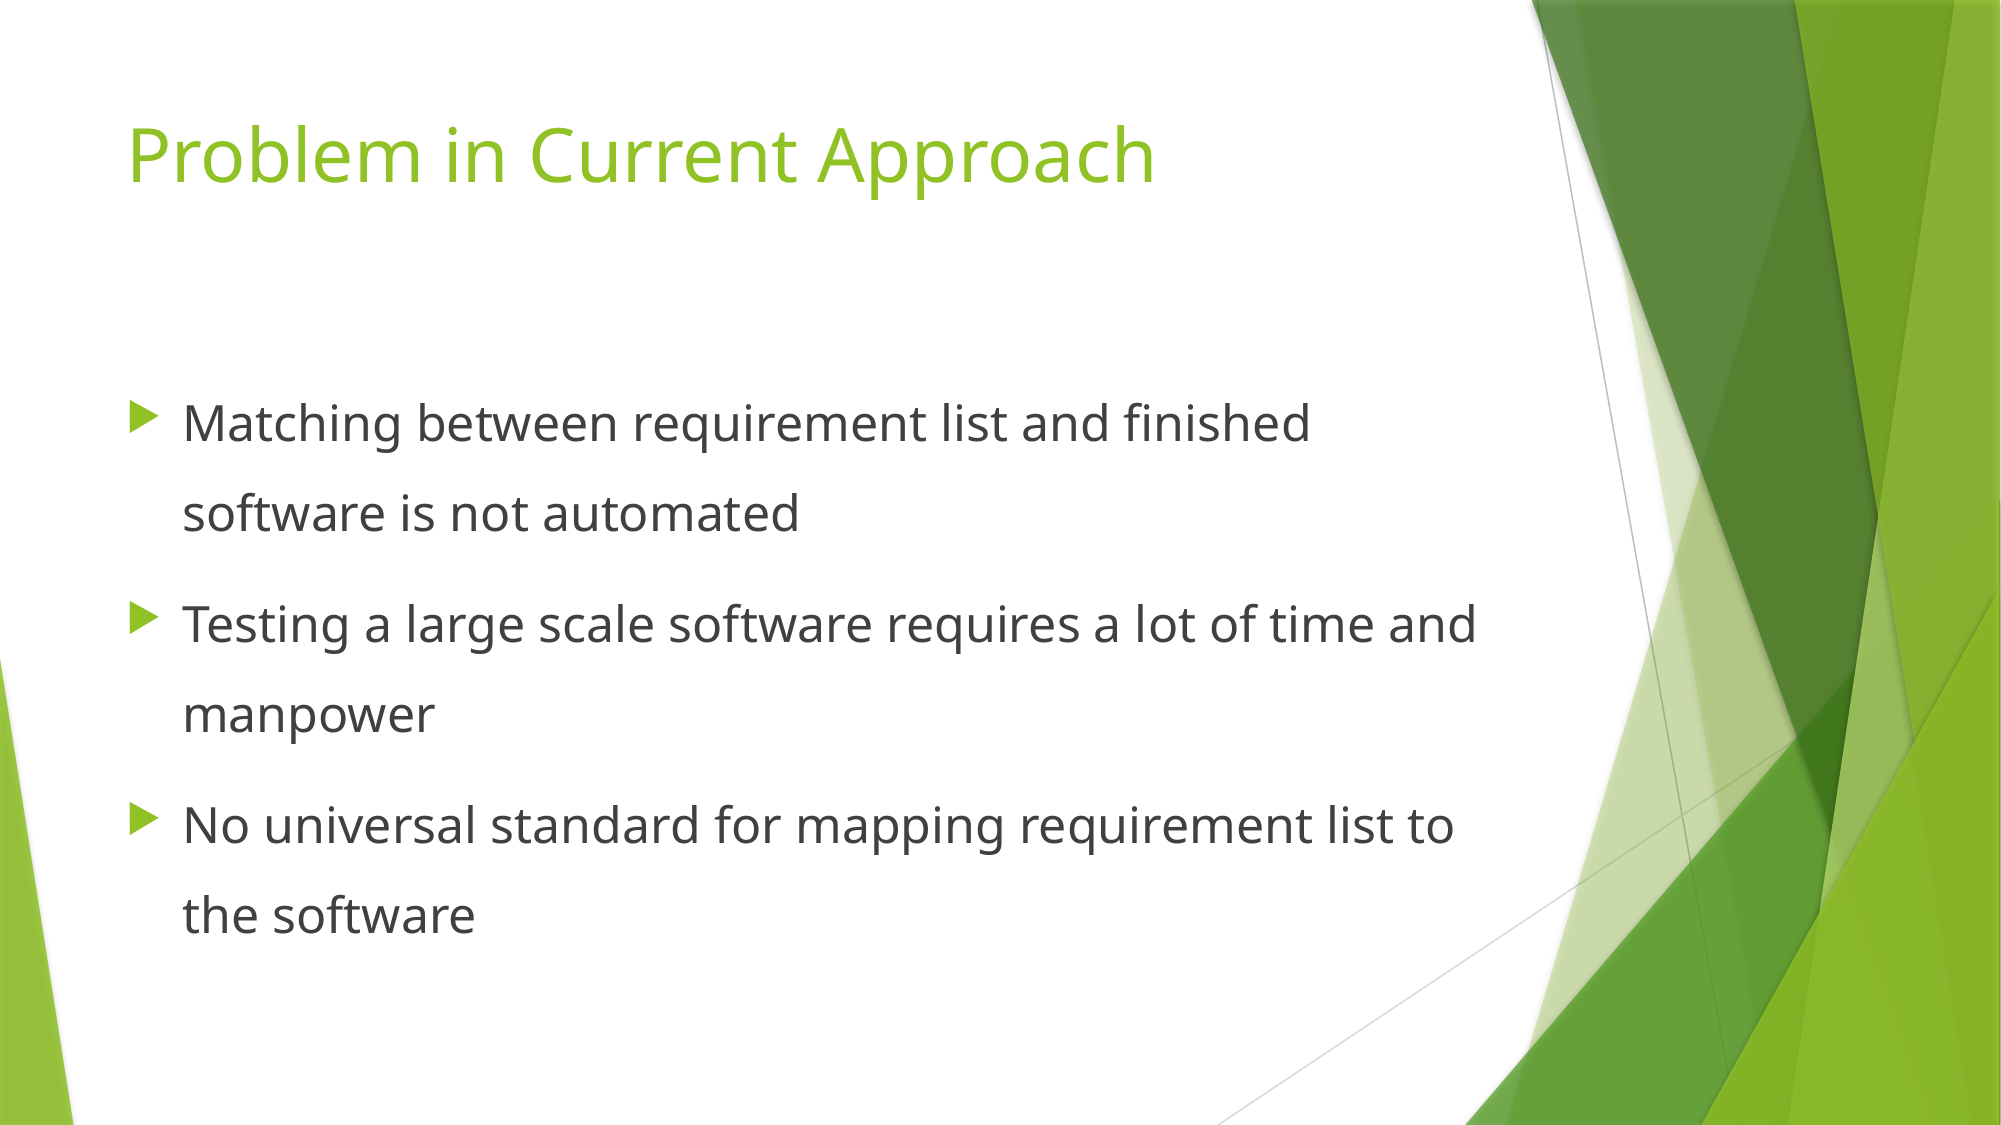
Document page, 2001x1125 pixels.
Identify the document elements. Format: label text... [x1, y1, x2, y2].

title Problem in Current Approach [111, 99, 1522, 317]
list Matching between requirement list and finished software is not automated Testing a large scale software requires a lot of time and manpower No universal standard for mapping requirement list to the software [111, 354, 1522, 992]
